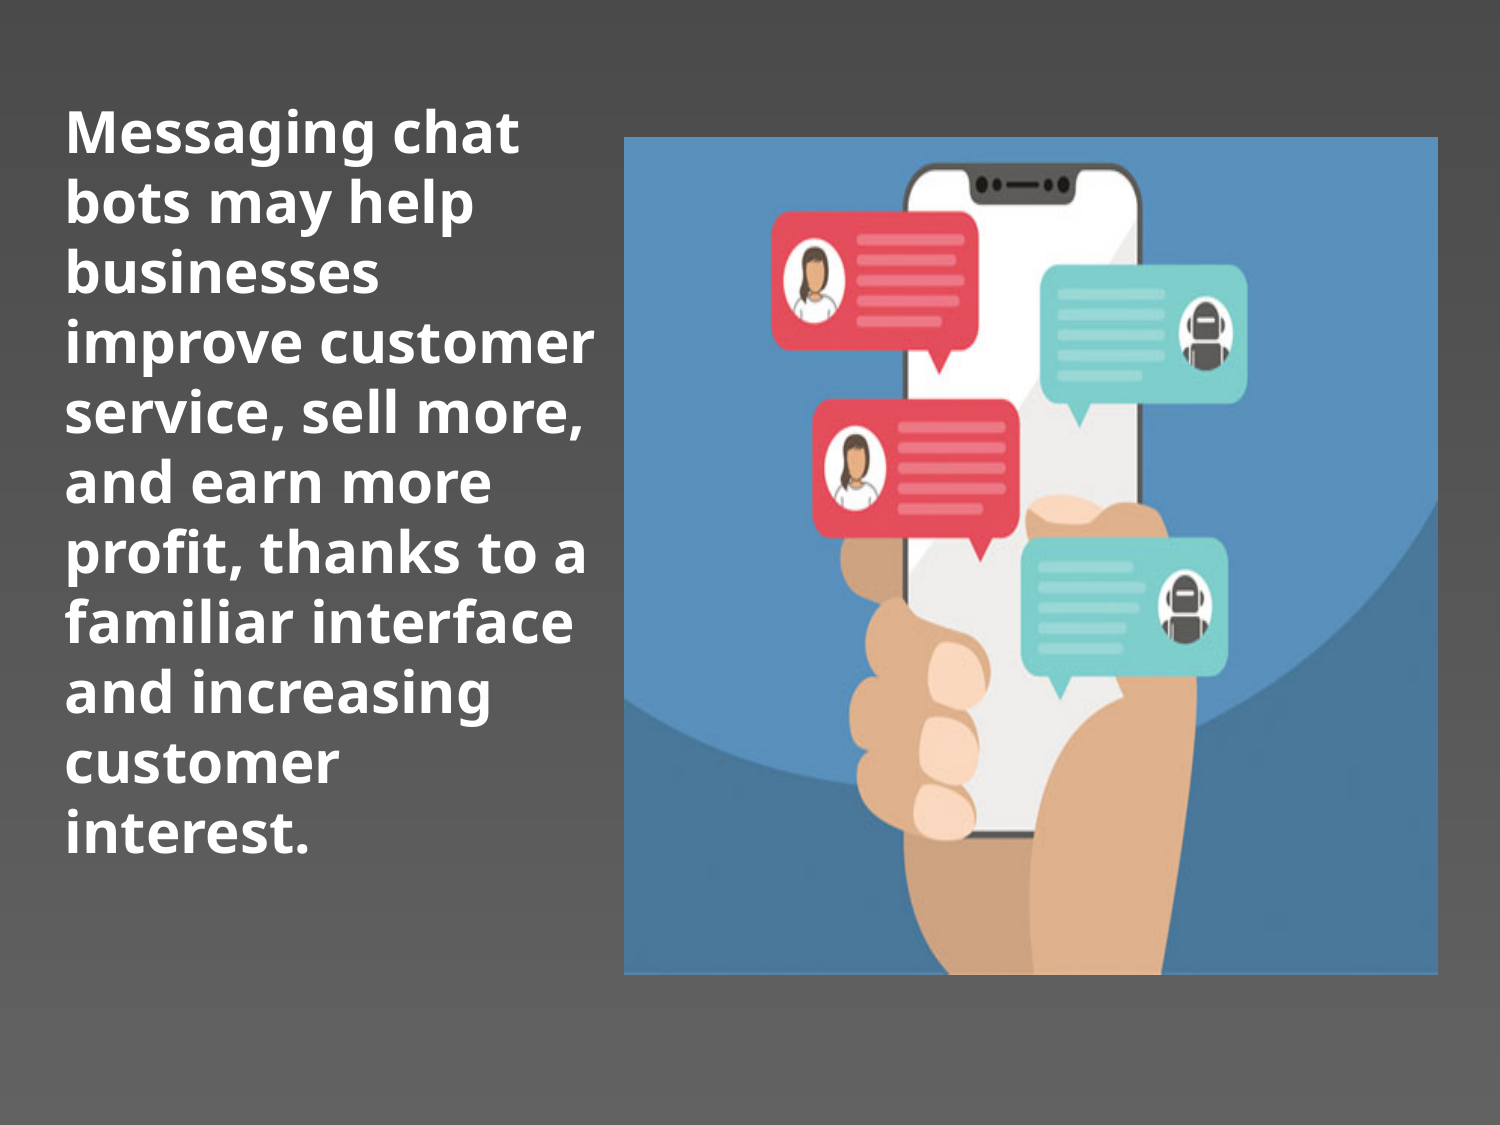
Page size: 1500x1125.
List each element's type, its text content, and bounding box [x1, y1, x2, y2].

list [624, 137, 1438, 976]
list Messaging chat bots may help businesses improve customer service, sell more, and earn more profit, thanks to a familiar interface and increasing customer interest. [50, 87, 650, 1038]
